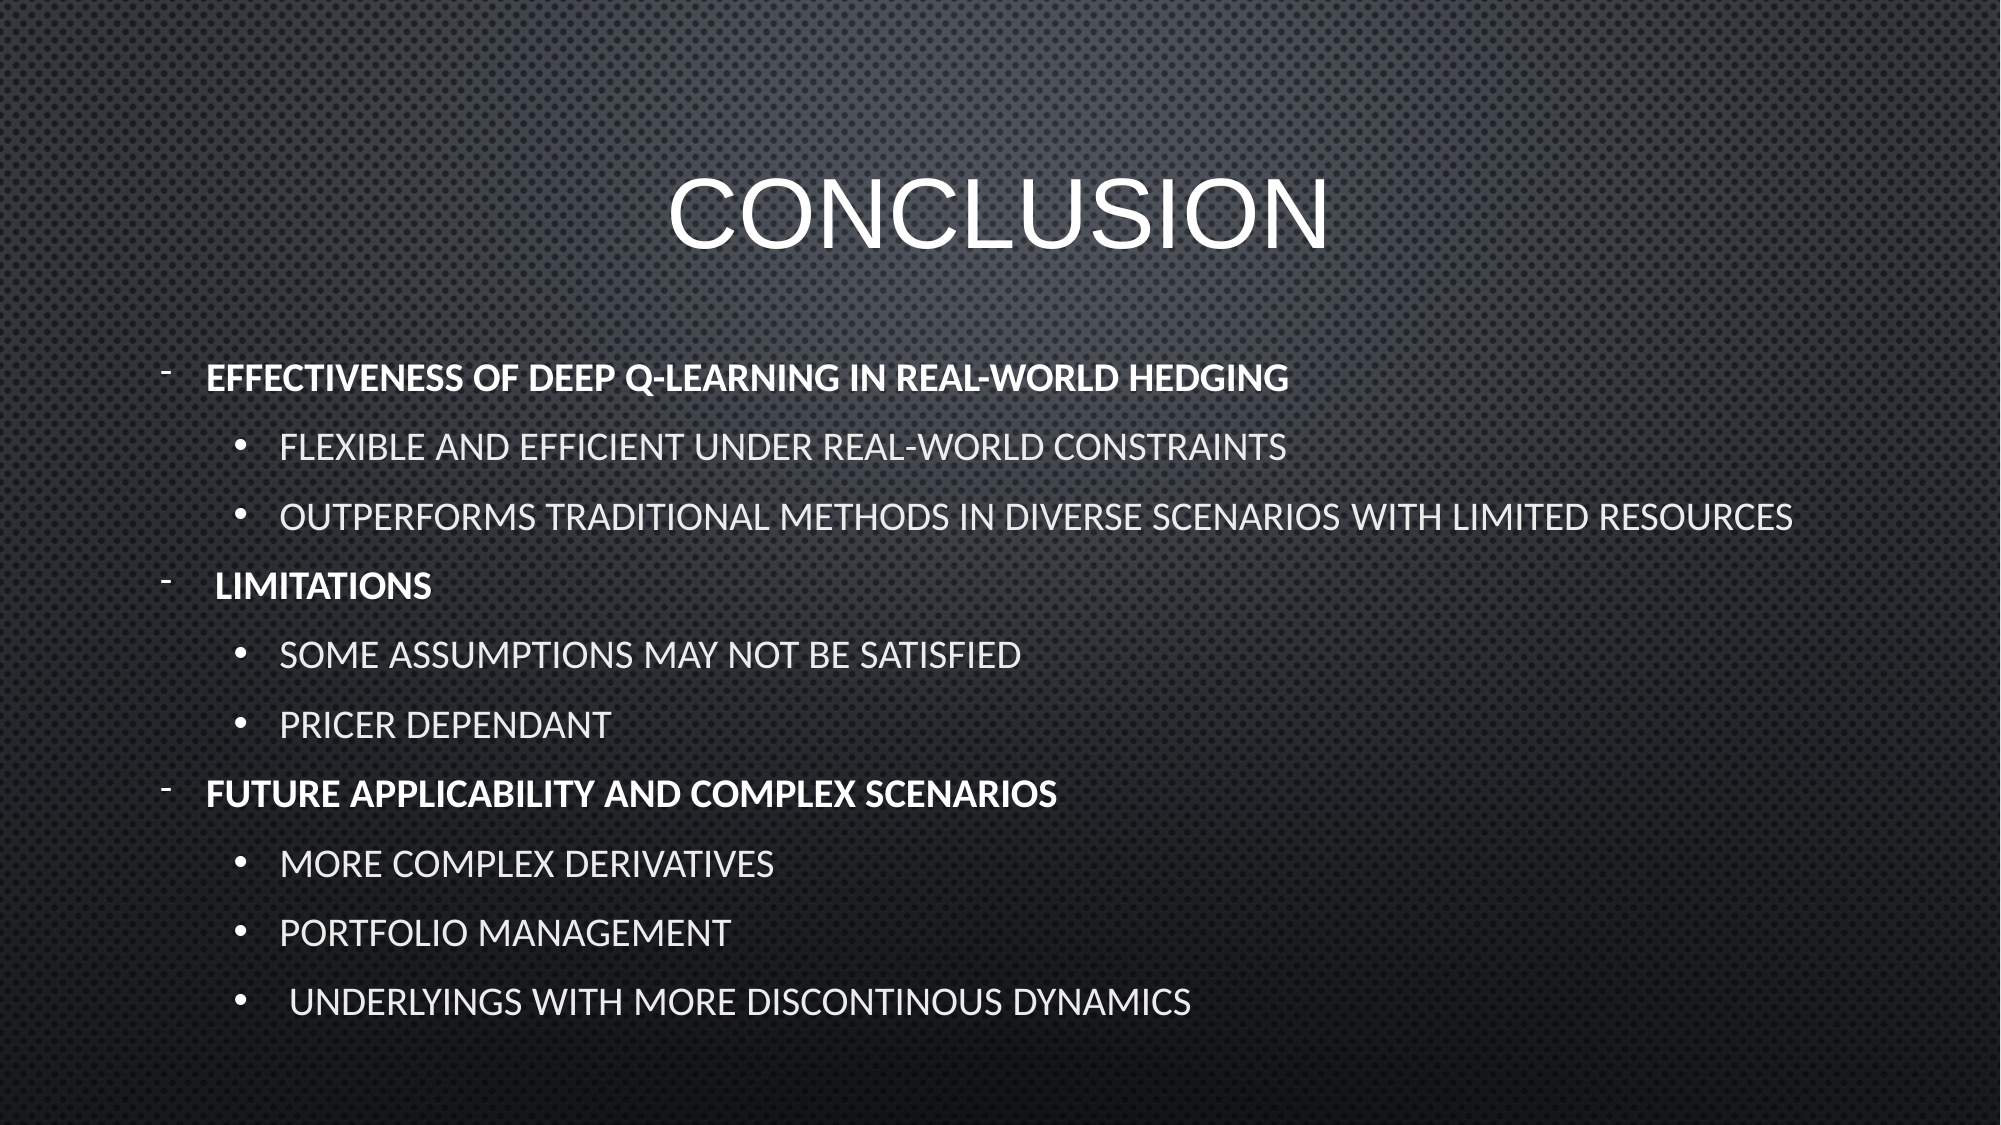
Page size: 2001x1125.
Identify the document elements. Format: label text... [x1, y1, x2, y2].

list Effectiveness of Deep Q-learning in Real-world Hedging Flexible and efficient under real-world constraints Outperforms traditional methods in diverse scenarios with limited resources Limitations Some assumptions may not be satisfied Pricer dependant Future Applicability and Complex Scenarios more complex derivatives Portfolio management Underlyings with more discontinous dynamics [145, 342, 1813, 1057]
title Conclusion [187, 52, 1813, 342]
